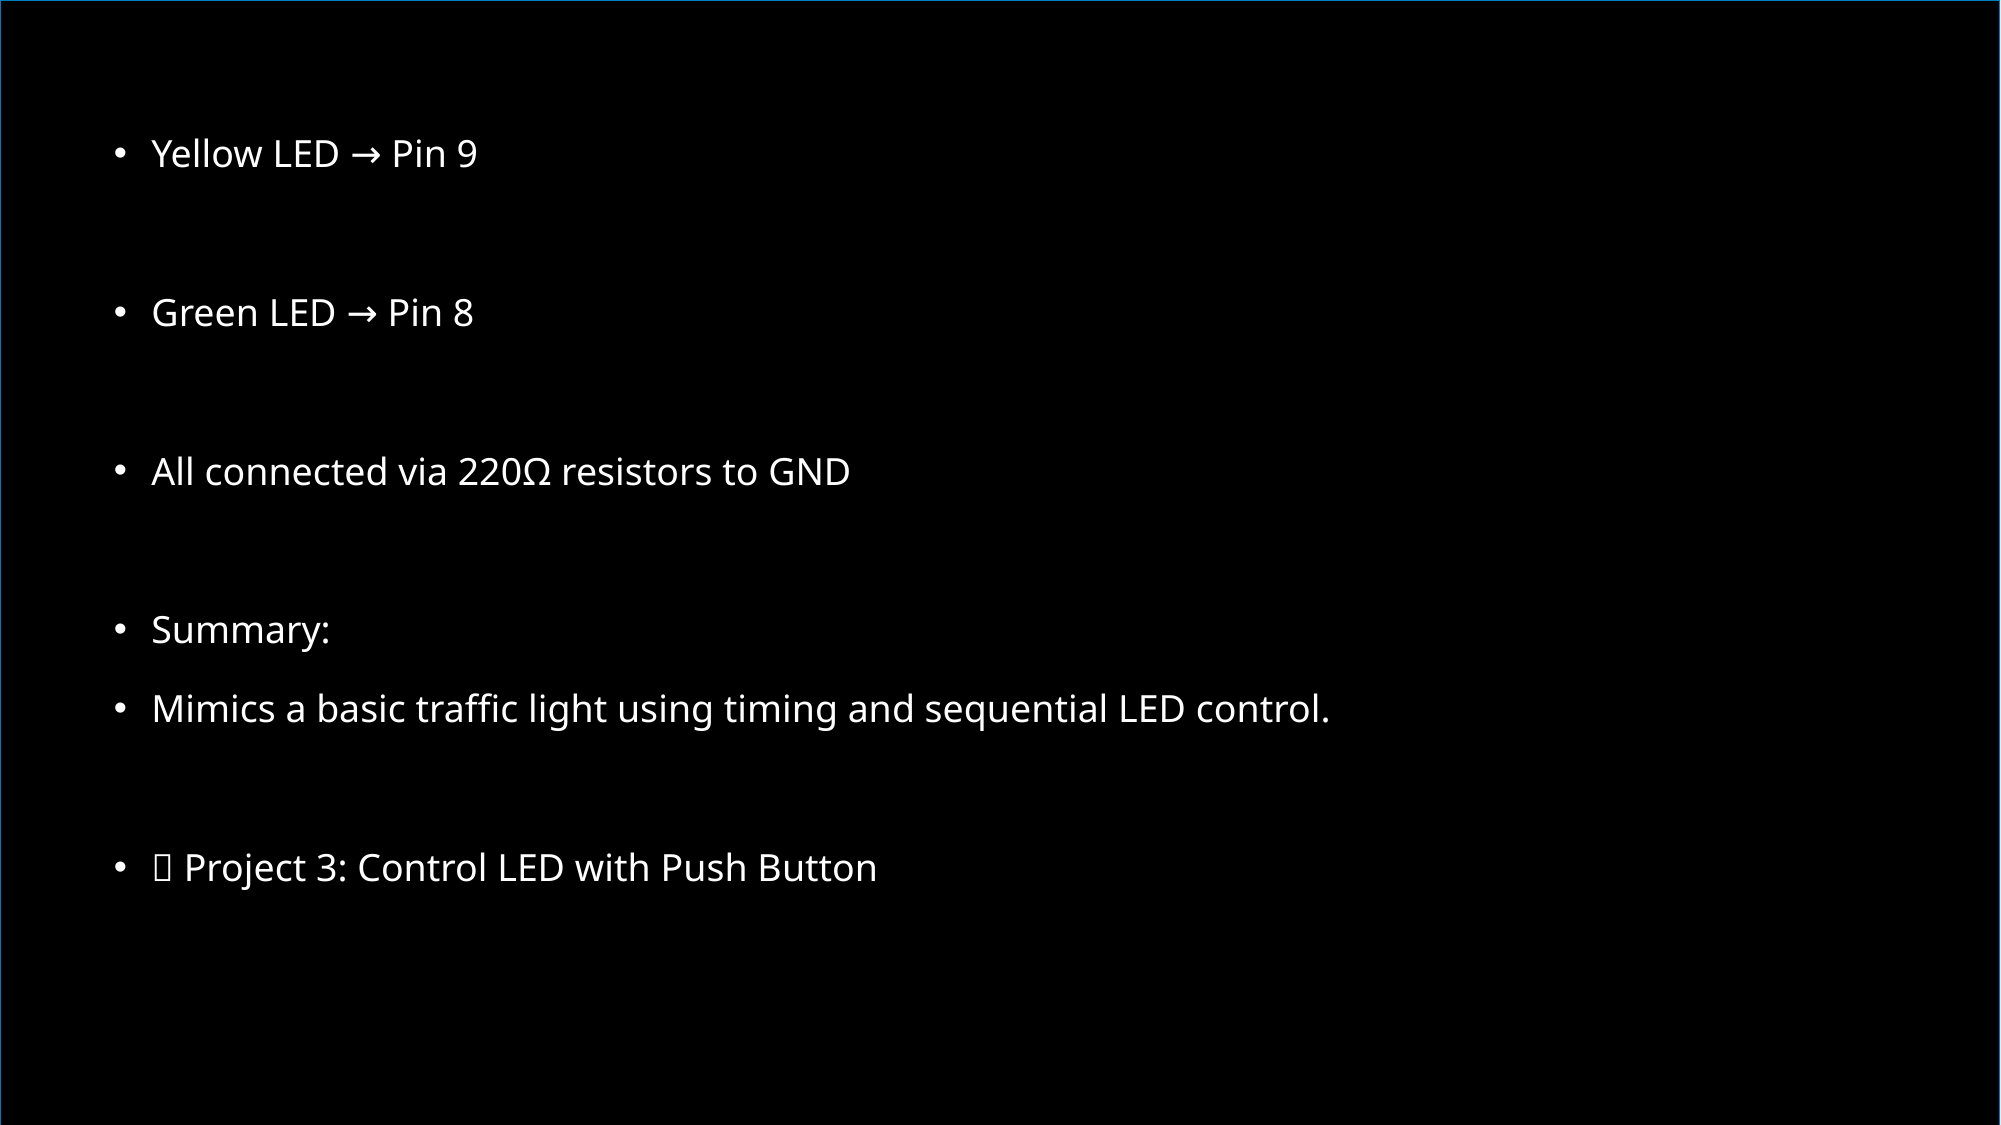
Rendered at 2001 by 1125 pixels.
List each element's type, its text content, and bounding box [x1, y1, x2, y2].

list Yellow LED → Pin 9 Green LED → Pin 8 All connected via 220Ω resistors to GND Summary: Mimics a basic traffic light using timing and sequential LED control. ✅ Project 3: Control LED with Push Button [113, 0, 1886, 926]
